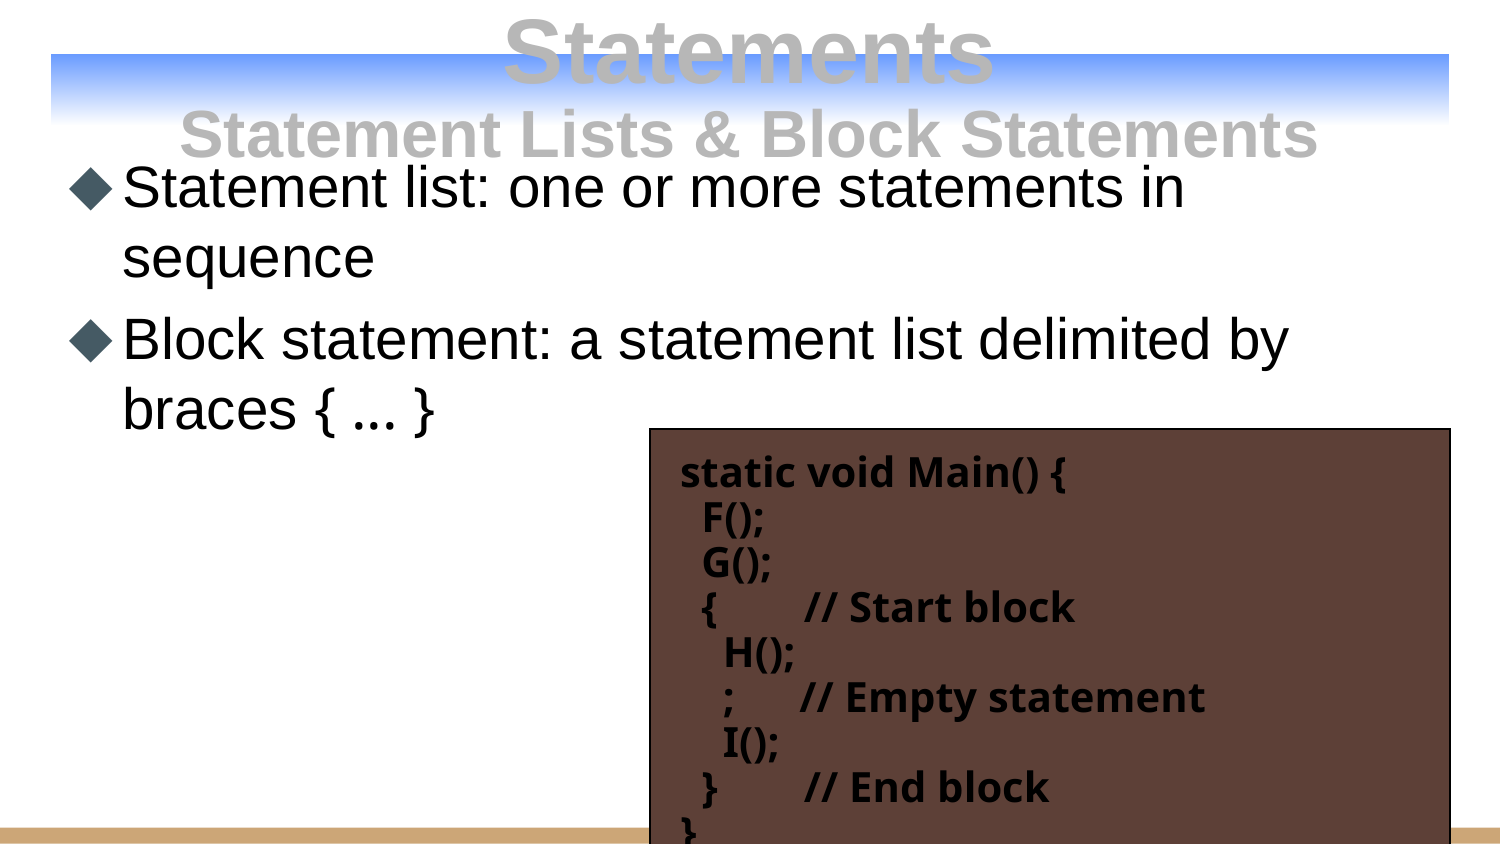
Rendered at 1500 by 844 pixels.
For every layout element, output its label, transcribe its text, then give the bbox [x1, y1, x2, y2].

list Statement list: one or more statements in sequence Block statement: a statement list delimited by braces { ... } [51, 141, 1449, 563]
title Statements Statement Lists & Block Statements [51, 54, 1449, 126]
text_box static void Main() { F(); G(); { // Start block H(); ; // Empty statement I(); } // End block } [650, 429, 1450, 844]
